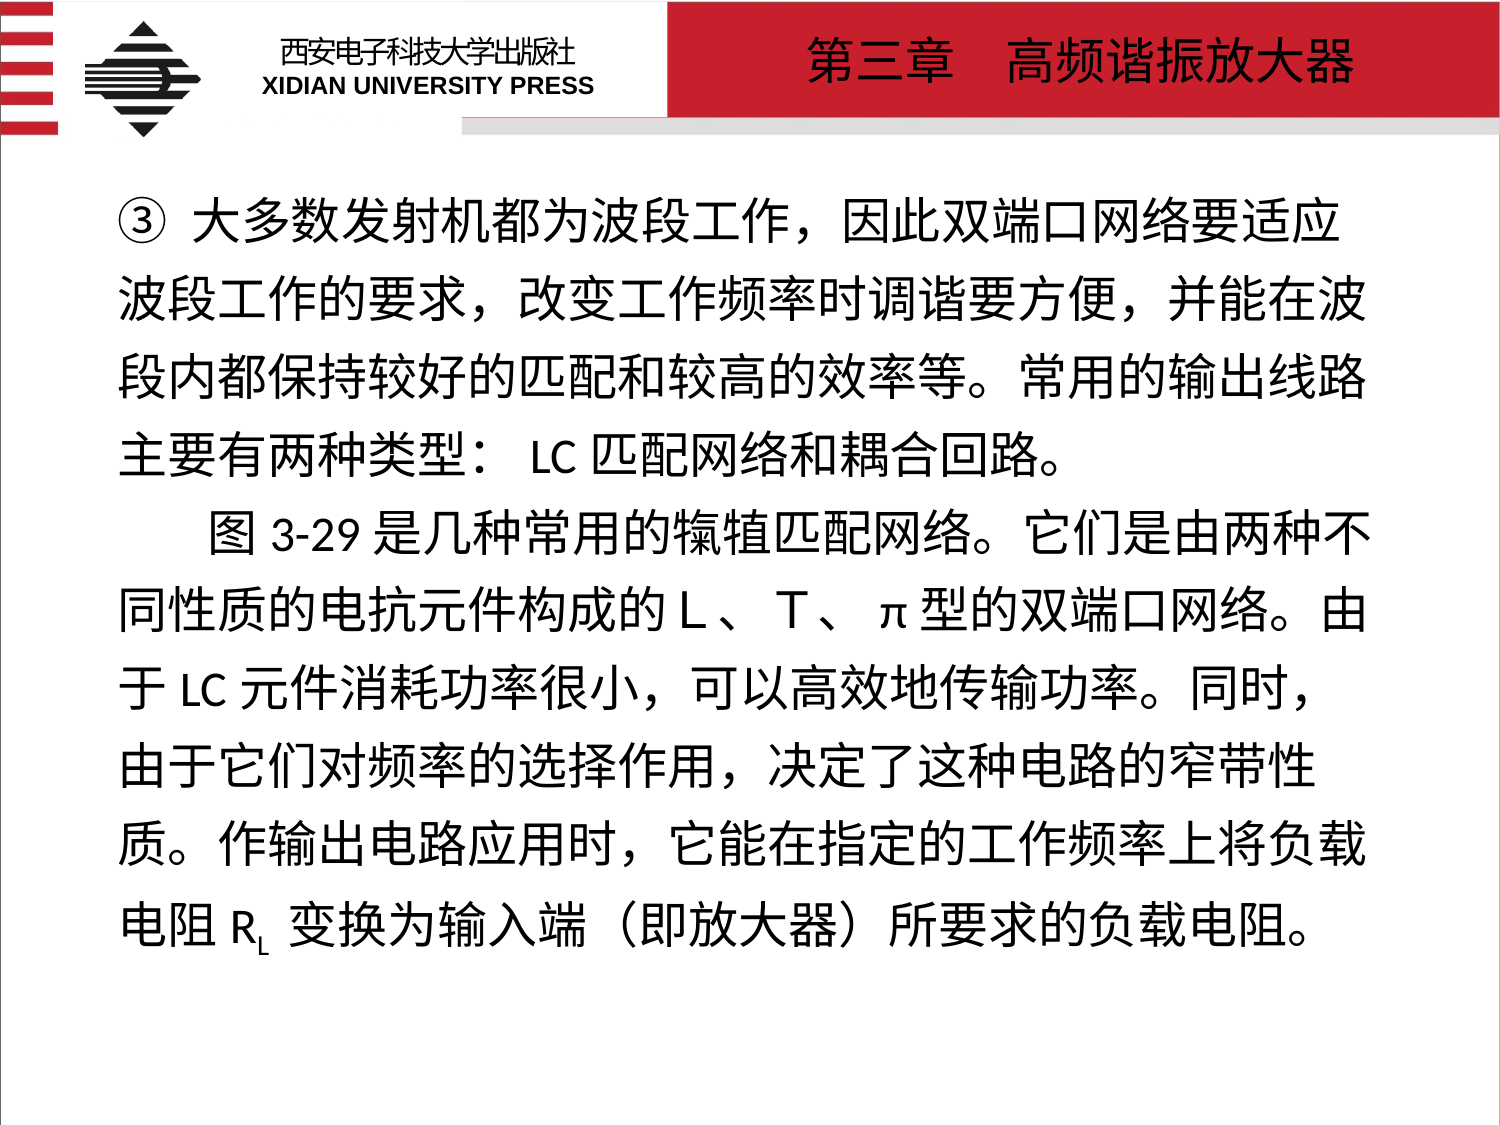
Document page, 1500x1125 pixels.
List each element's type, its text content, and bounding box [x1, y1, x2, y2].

title ③ 大多数发射机都为波段工作，因此双端口网络要适应波段工作的要求，改变工作频率时调谐要方便，并能在波段内都保持较好的匹配和较高的效率等。常用的输出线路主要有两种类型：LC匹配网络和耦合回路。 图3-29是几种常用的犔犆匹配网络。它们是由两种不同性质的电抗元件构成的Ｌ、Ｔ、π型的双端口网络。由于LC元件消耗功率很小，可以高效地传输功率。同时，由于它们对频率的选择作用，决定了这种电路的窄带性质。作输出电路应用时，它能在指定的工作频率上将负载电阻RL 变换为输入端（即放大器）所要求的负载电阻。 [103, 163, 1397, 1019]
picture [0, 1, 1500, 1125]
